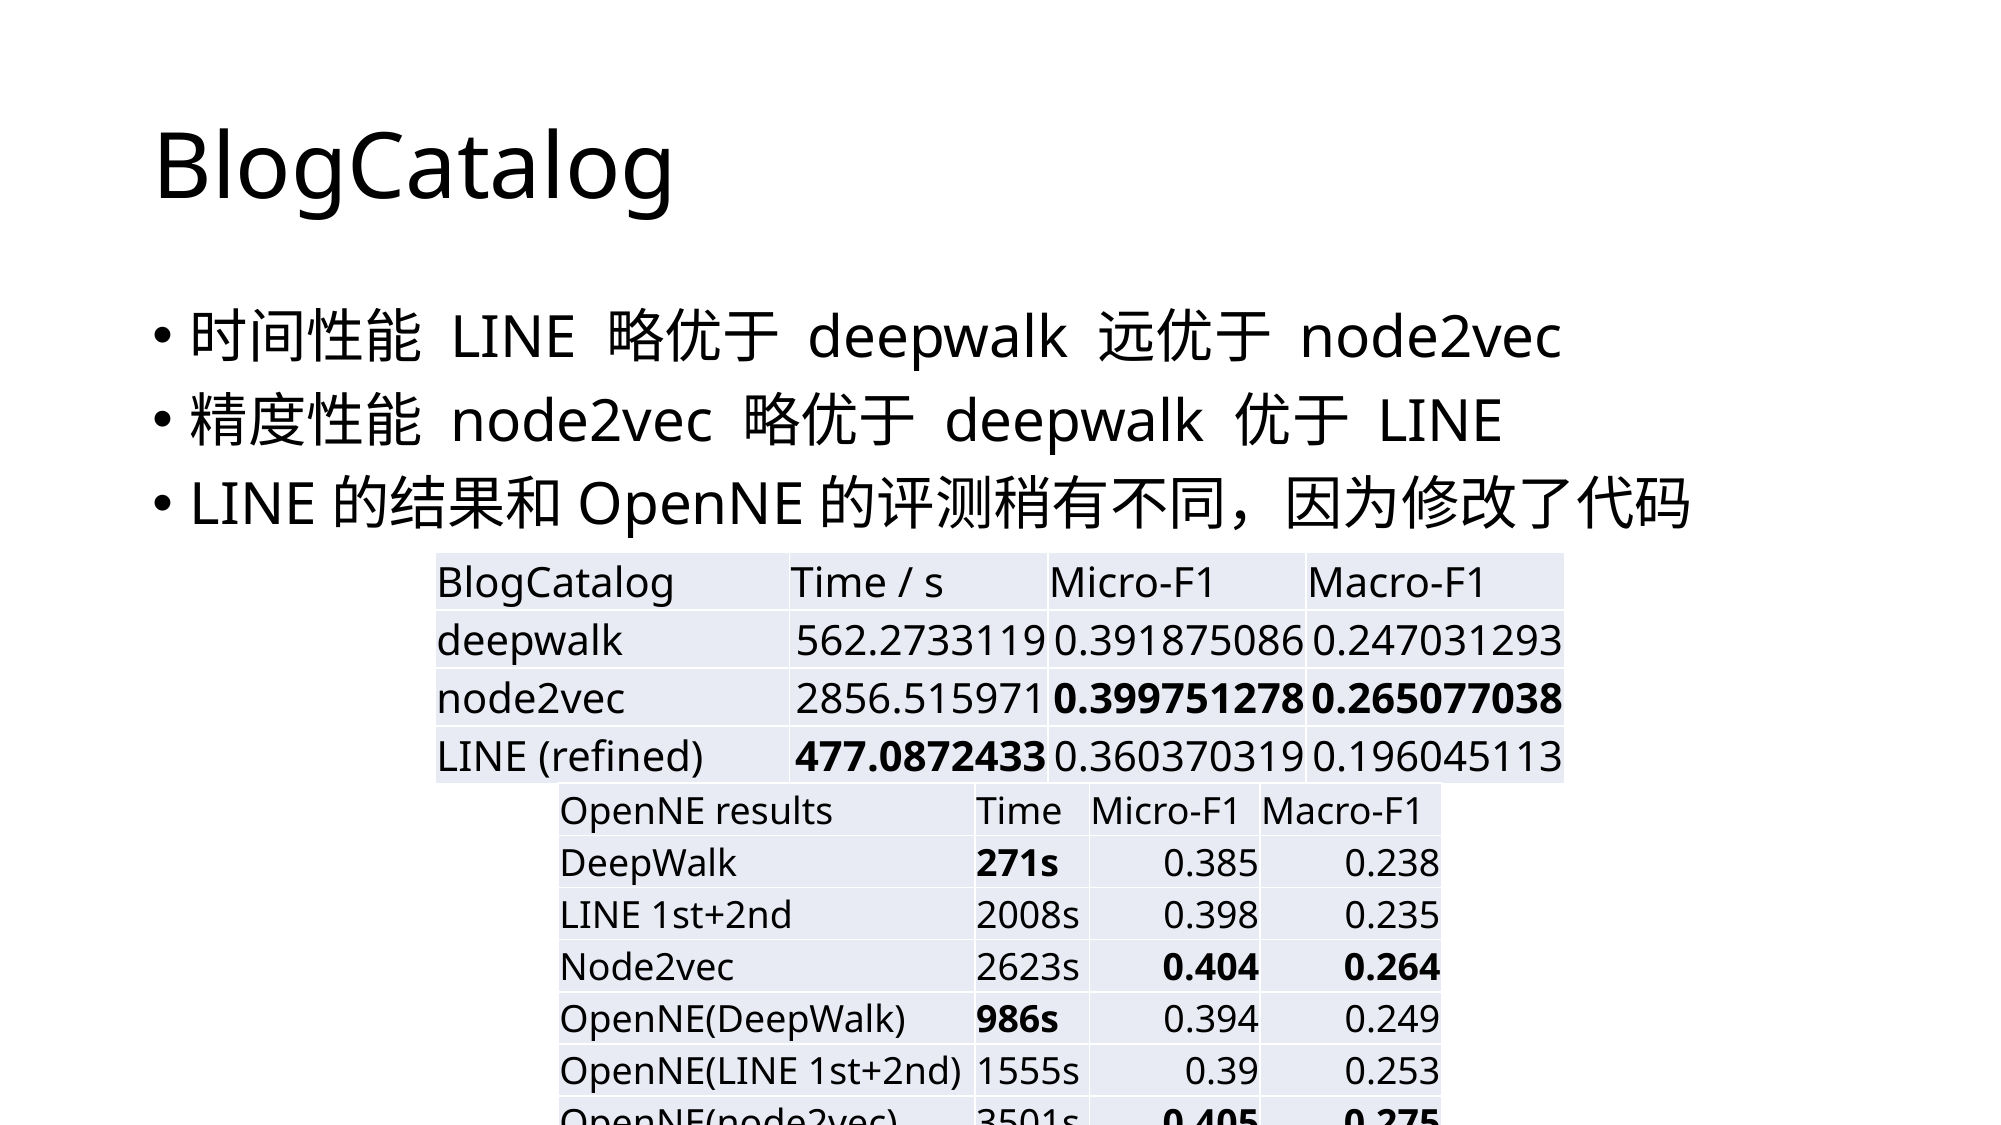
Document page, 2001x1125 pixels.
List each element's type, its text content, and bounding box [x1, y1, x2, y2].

table_cell 0.394 [1090, 993, 1259, 1043]
table_cell 0.275 [1261, 1097, 1441, 1125]
table_cell 0.196045113 [1307, 727, 1564, 783]
table_cell 0.405 [1090, 1097, 1259, 1125]
table_cell OpenNE(node2vec) [559, 1097, 974, 1125]
table_cell OpenNE(LINE 1st+2nd) [559, 1045, 974, 1095]
table_header BlogCatalog [436, 553, 789, 609]
table_cell OpenNE(DeepWalk) [559, 993, 974, 1043]
table_cell 0.398 [1090, 888, 1259, 939]
table_cell 986s [976, 993, 1089, 1043]
table_cell 2008s [976, 888, 1089, 939]
table_cell 0.39 [1090, 1045, 1259, 1095]
table_cell LINE (refined) [436, 727, 789, 783]
table_cell DeepWalk [559, 836, 974, 887]
table_cell 0.247031293 [1307, 611, 1564, 667]
table_cell 3501s [976, 1097, 1089, 1125]
list 时间性能 LINE 略优于 deepwalk 远优于 node2vec 精度性能 node2vec 略优于 deepwalk 优于 LINE LINE的结果和OpenNE的评测稍有不同，因为修改了代码 [137, 299, 1863, 1014]
table_cell Node2vec [559, 940, 974, 991]
table_header Macro-F1 [1261, 784, 1441, 835]
table_cell 0.238 [1261, 836, 1441, 887]
table_cell deepwalk [436, 611, 789, 667]
table_cell 0.235 [1261, 888, 1441, 939]
table_header Micro-F1 [1049, 553, 1305, 609]
table_cell 0.253 [1261, 1045, 1441, 1095]
table_header Macro-F1 [1307, 553, 1564, 609]
table_header Time / s [790, 553, 1047, 609]
table_cell 0.249 [1261, 993, 1441, 1043]
table_header Time [976, 784, 1089, 835]
table_header Micro-F1 [1090, 784, 1259, 835]
table_cell 477.0872433 [790, 727, 1047, 782]
table_cell 0.399751278 [1049, 669, 1305, 725]
table_cell LINE 1st+2nd [559, 888, 974, 939]
table_cell 2623s [976, 940, 1089, 991]
table_cell 2856.515971 [790, 669, 1047, 725]
table_cell 0.360370319 [1049, 727, 1305, 782]
table_cell 0.391875086 [1049, 611, 1305, 667]
table_cell node2vec [436, 669, 789, 725]
table_cell 0.265077038 [1307, 669, 1564, 725]
table_cell 0.385 [1090, 836, 1259, 887]
table_header OpenNE results [559, 784, 974, 835]
table_cell 0.264 [1261, 940, 1441, 991]
table_cell 271s [976, 836, 1089, 887]
table_cell 0.404 [1090, 940, 1259, 991]
table_cell 562.2733119 [790, 611, 1047, 667]
title BlogCatalog [137, 59, 1863, 278]
table_cell 1555s [976, 1045, 1089, 1095]
